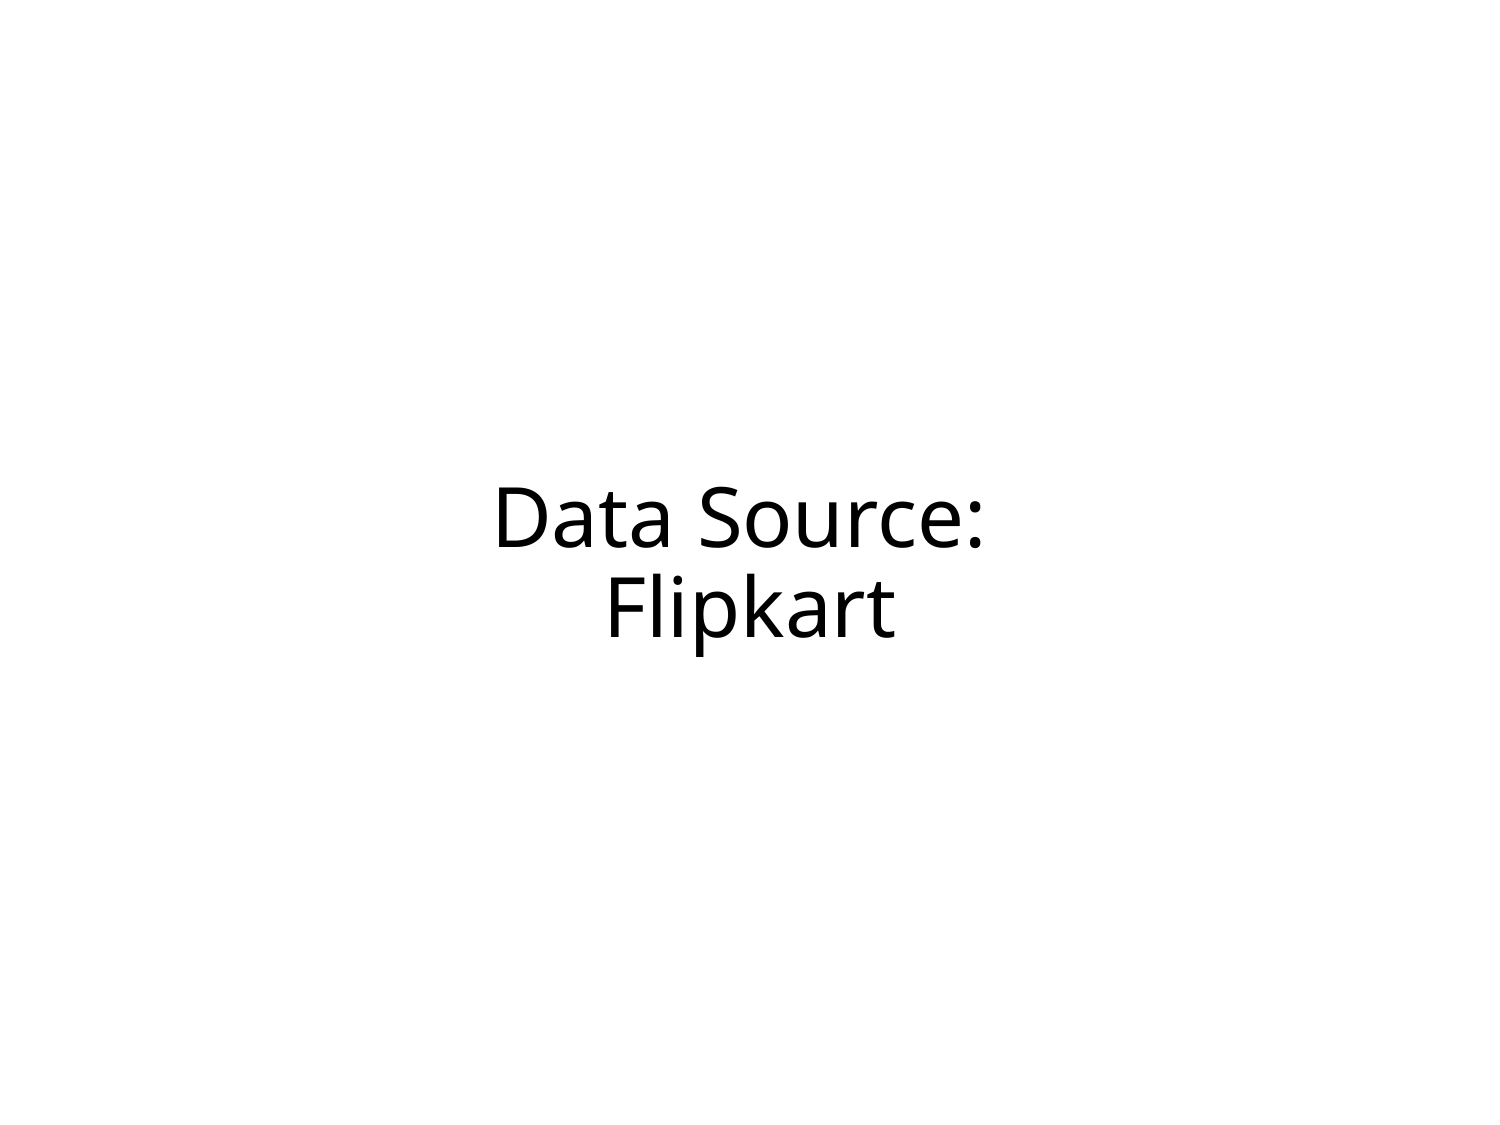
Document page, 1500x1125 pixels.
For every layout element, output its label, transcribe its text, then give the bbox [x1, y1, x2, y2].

title Data Source: Flipkart [112, 362, 1388, 663]
